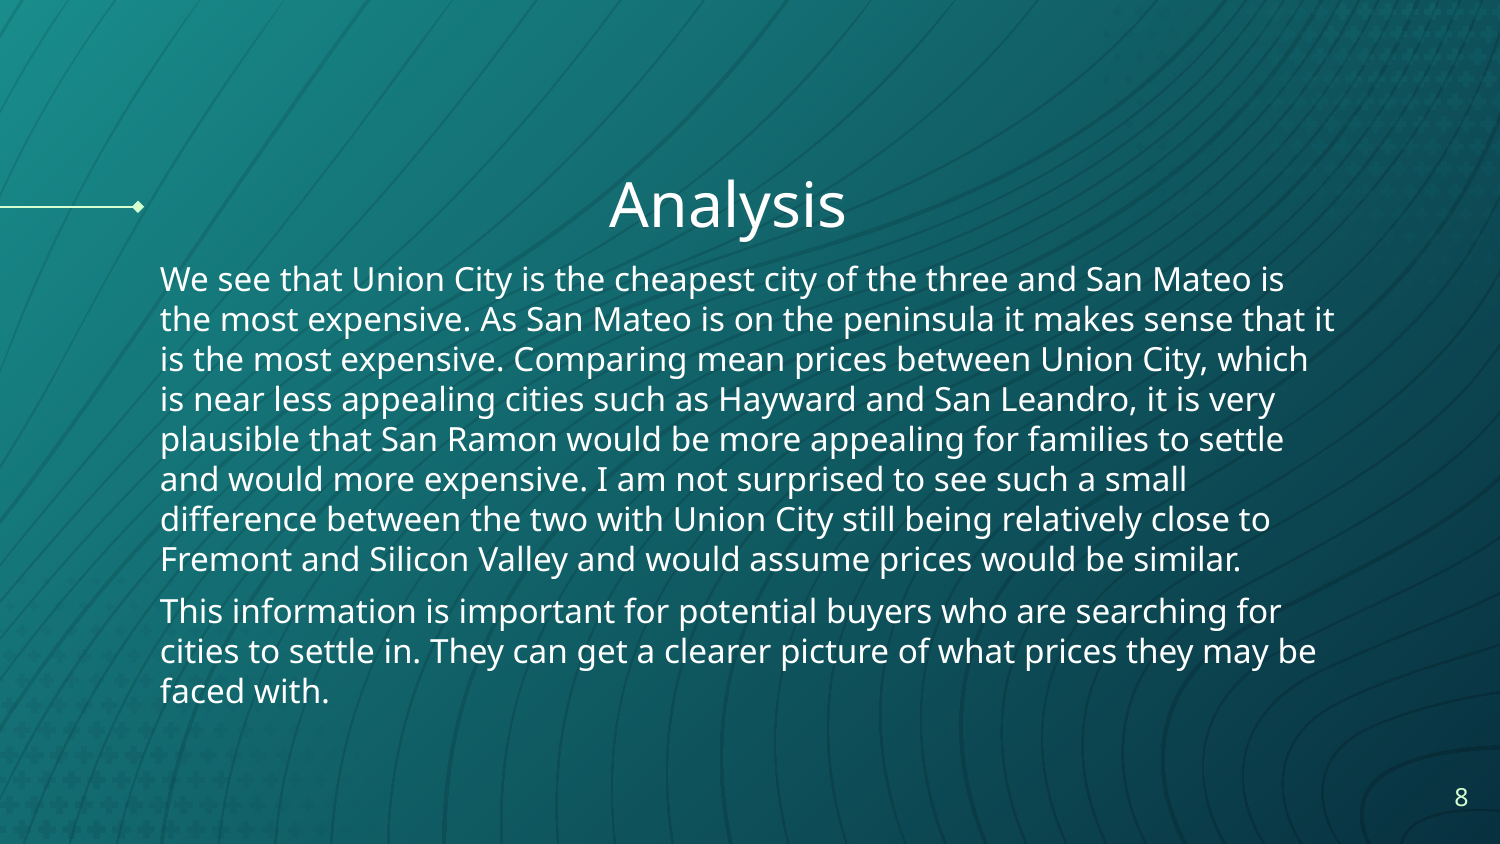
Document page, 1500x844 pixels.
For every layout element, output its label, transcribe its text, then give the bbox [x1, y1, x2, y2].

list We see that Union City is the cheapest city of the three and San Mateo is the most expensive. As San Mateo is on the peninsula it makes sense that it is the most expensive. Comparing mean prices between Union City, which is near less appealing cities such as Hayward and San Leandro, it is very plausible that San Ramon would be more appealing for families to settle and would more expensive. I am not surprised to see such a small difference between the two with Union City still being relatively close to Fremont and Silicon Valley and would assume prices would be similar. This information is important for potential buyers who are searching for cities to settle in. They can get a clearer picture of what prices they may be faced with. [159, 258, 1340, 702]
title Analysis [159, 174, 1340, 240]
slide_number ‹#› [1378, 766, 1469, 832]
